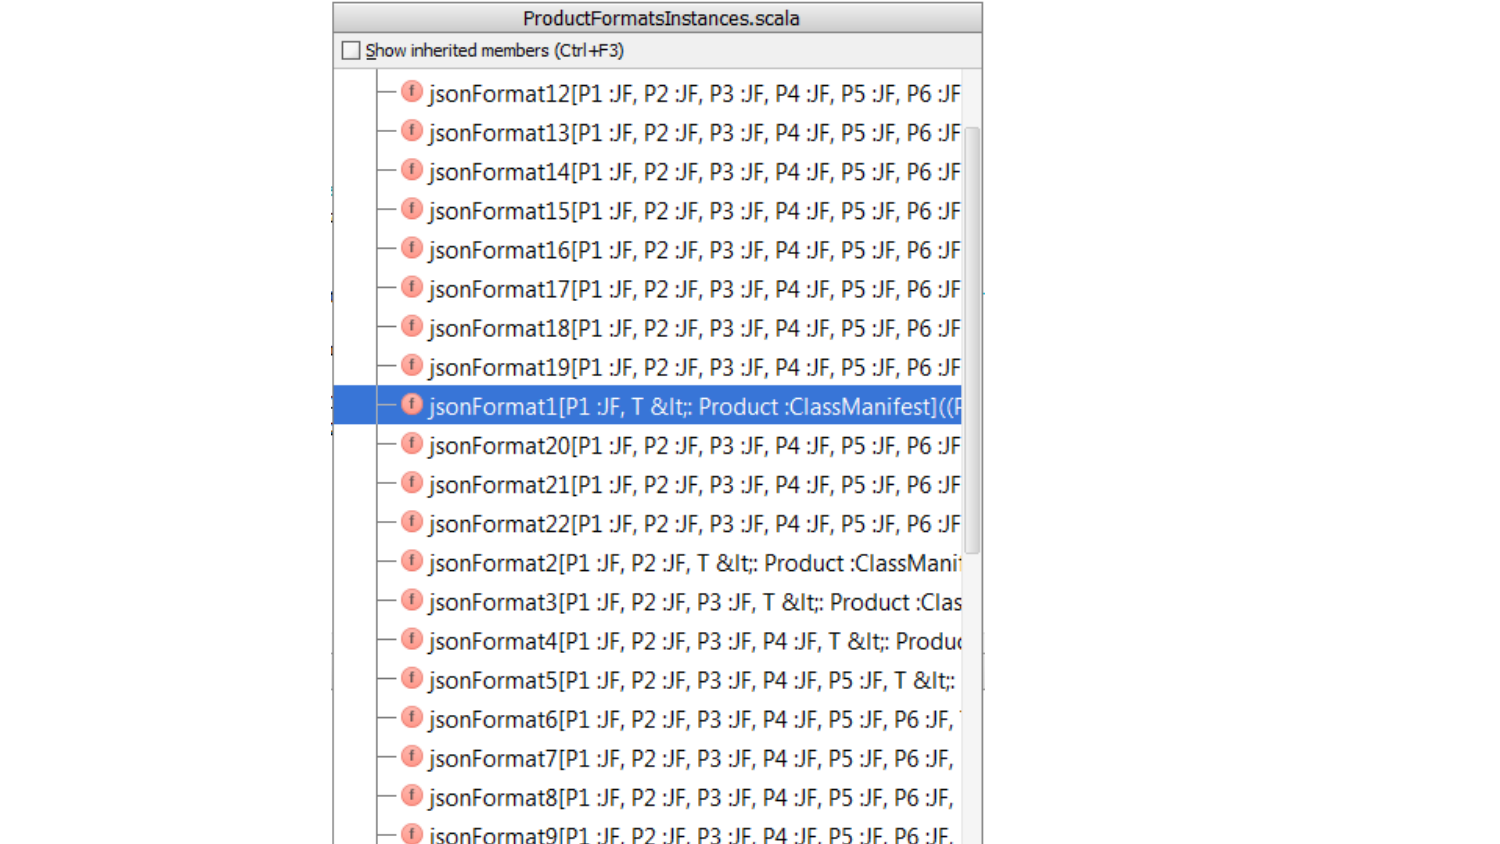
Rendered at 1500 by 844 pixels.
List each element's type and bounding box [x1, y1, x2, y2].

picture [331, 0, 986, 844]
